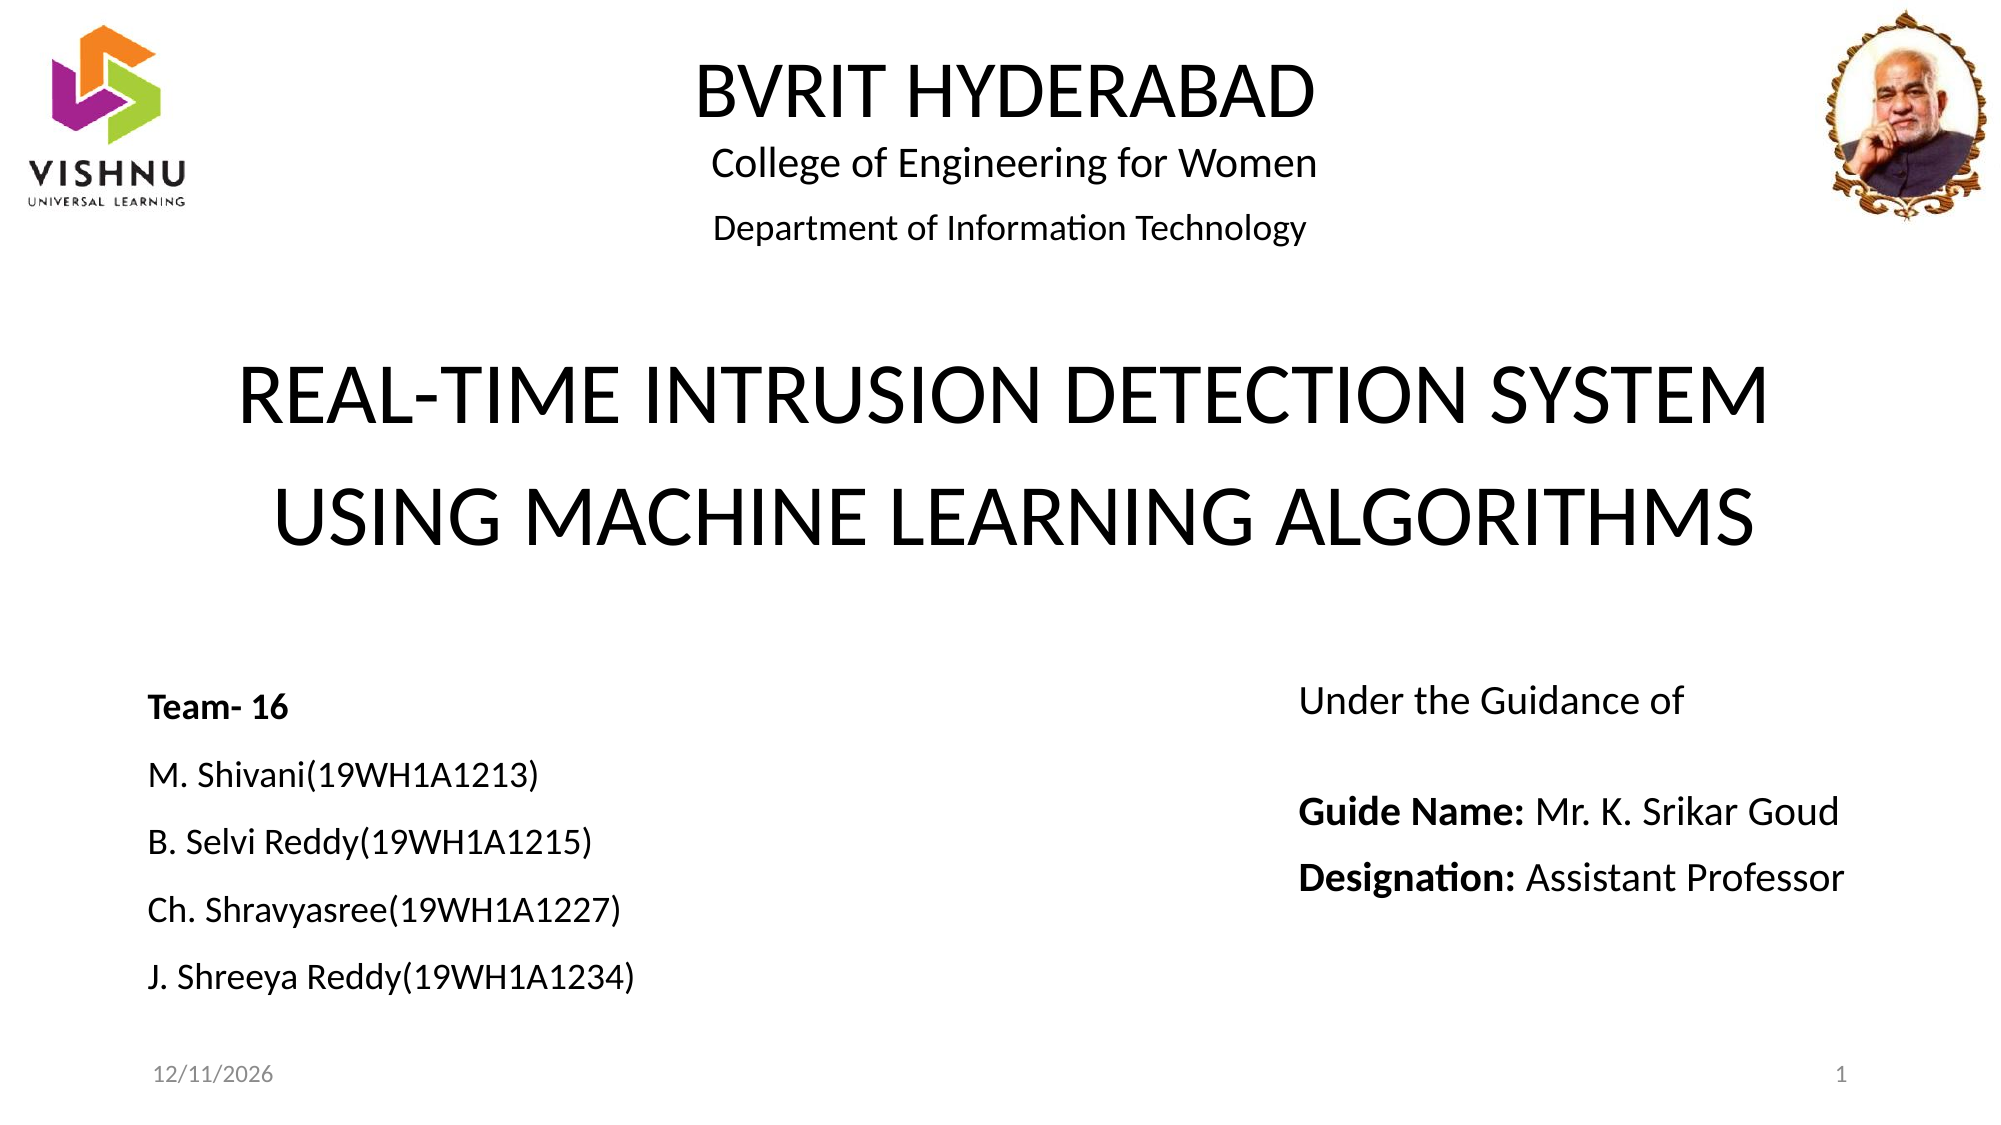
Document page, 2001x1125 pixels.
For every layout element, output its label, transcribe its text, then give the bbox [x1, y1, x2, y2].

slide_number 1 [1412, 1042, 1863, 1103]
text_box BVRIT HYDERABAD College of Engineering for Women [679, 29, 1351, 194]
subtitle Under the Guidance of Guide Name: Mr. K. Srikar Goud Designation: Assistant Professor [1283, 670, 1896, 951]
picture [0, 0, 215, 215]
text_box REAL-TIME INTRUSION DETECTION SYSTEM USING MACHINE LEARNING ALGORITHMS [193, 328, 1836, 570]
picture [1815, 0, 2000, 230]
text_box Department of Information Technology [698, 195, 1331, 256]
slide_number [137, 1042, 588, 1103]
text_box Team- 16 M. Shivani(19WH1A1213) B. Selvi Reddy(19WH1A1215) Ch. Shravyasree(19WH1A1227) J. Shreeya Reddy(19WH1A1234) [132, 652, 717, 1005]
